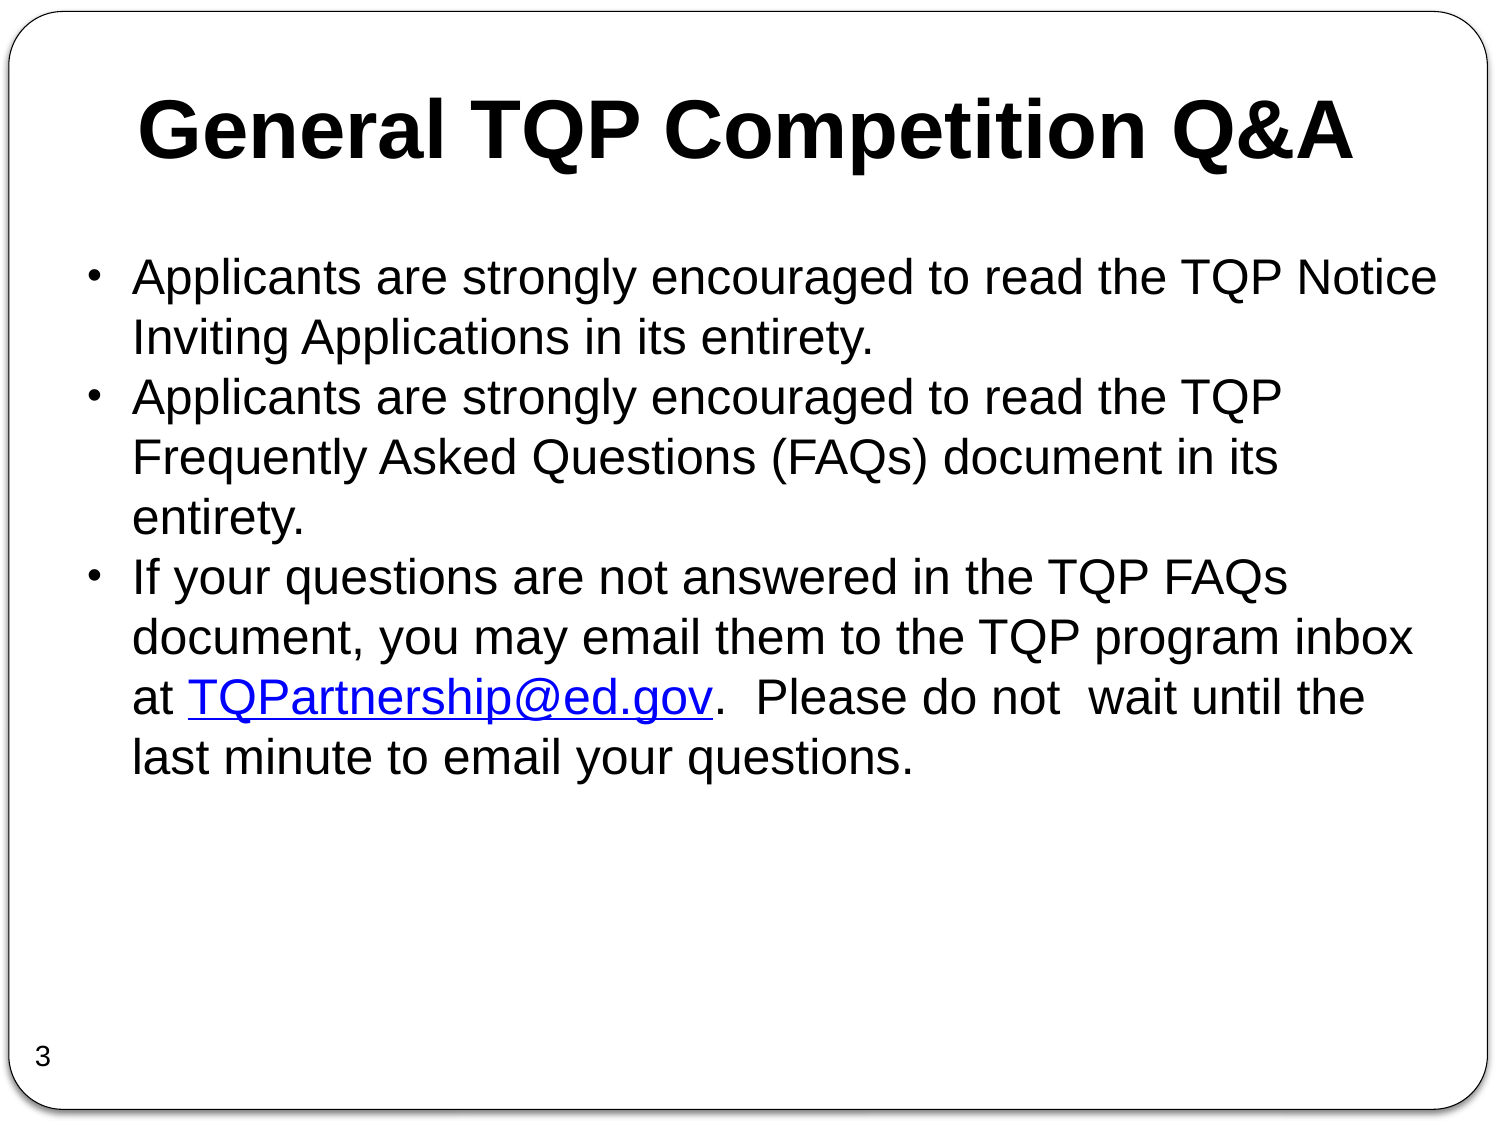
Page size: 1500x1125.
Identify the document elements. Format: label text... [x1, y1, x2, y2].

text_box General TQP Competition Q&A [72, 37, 1423, 187]
text_box Applicants are strongly encouraged to read the TQP Notice Inviting Applications in its entirety. Applicants are strongly encouraged to read the TQP Frequently Asked Questions (FAQs) document in its entirety. If your questions are not answered in the TQP FAQs document, you may email them to the TQP program inbox at TQPartnership@ed.gov. Please do not wait until the last minute to email your questions. [72, 187, 1463, 1075]
slide_number 3 [23, 1018, 94, 1094]
